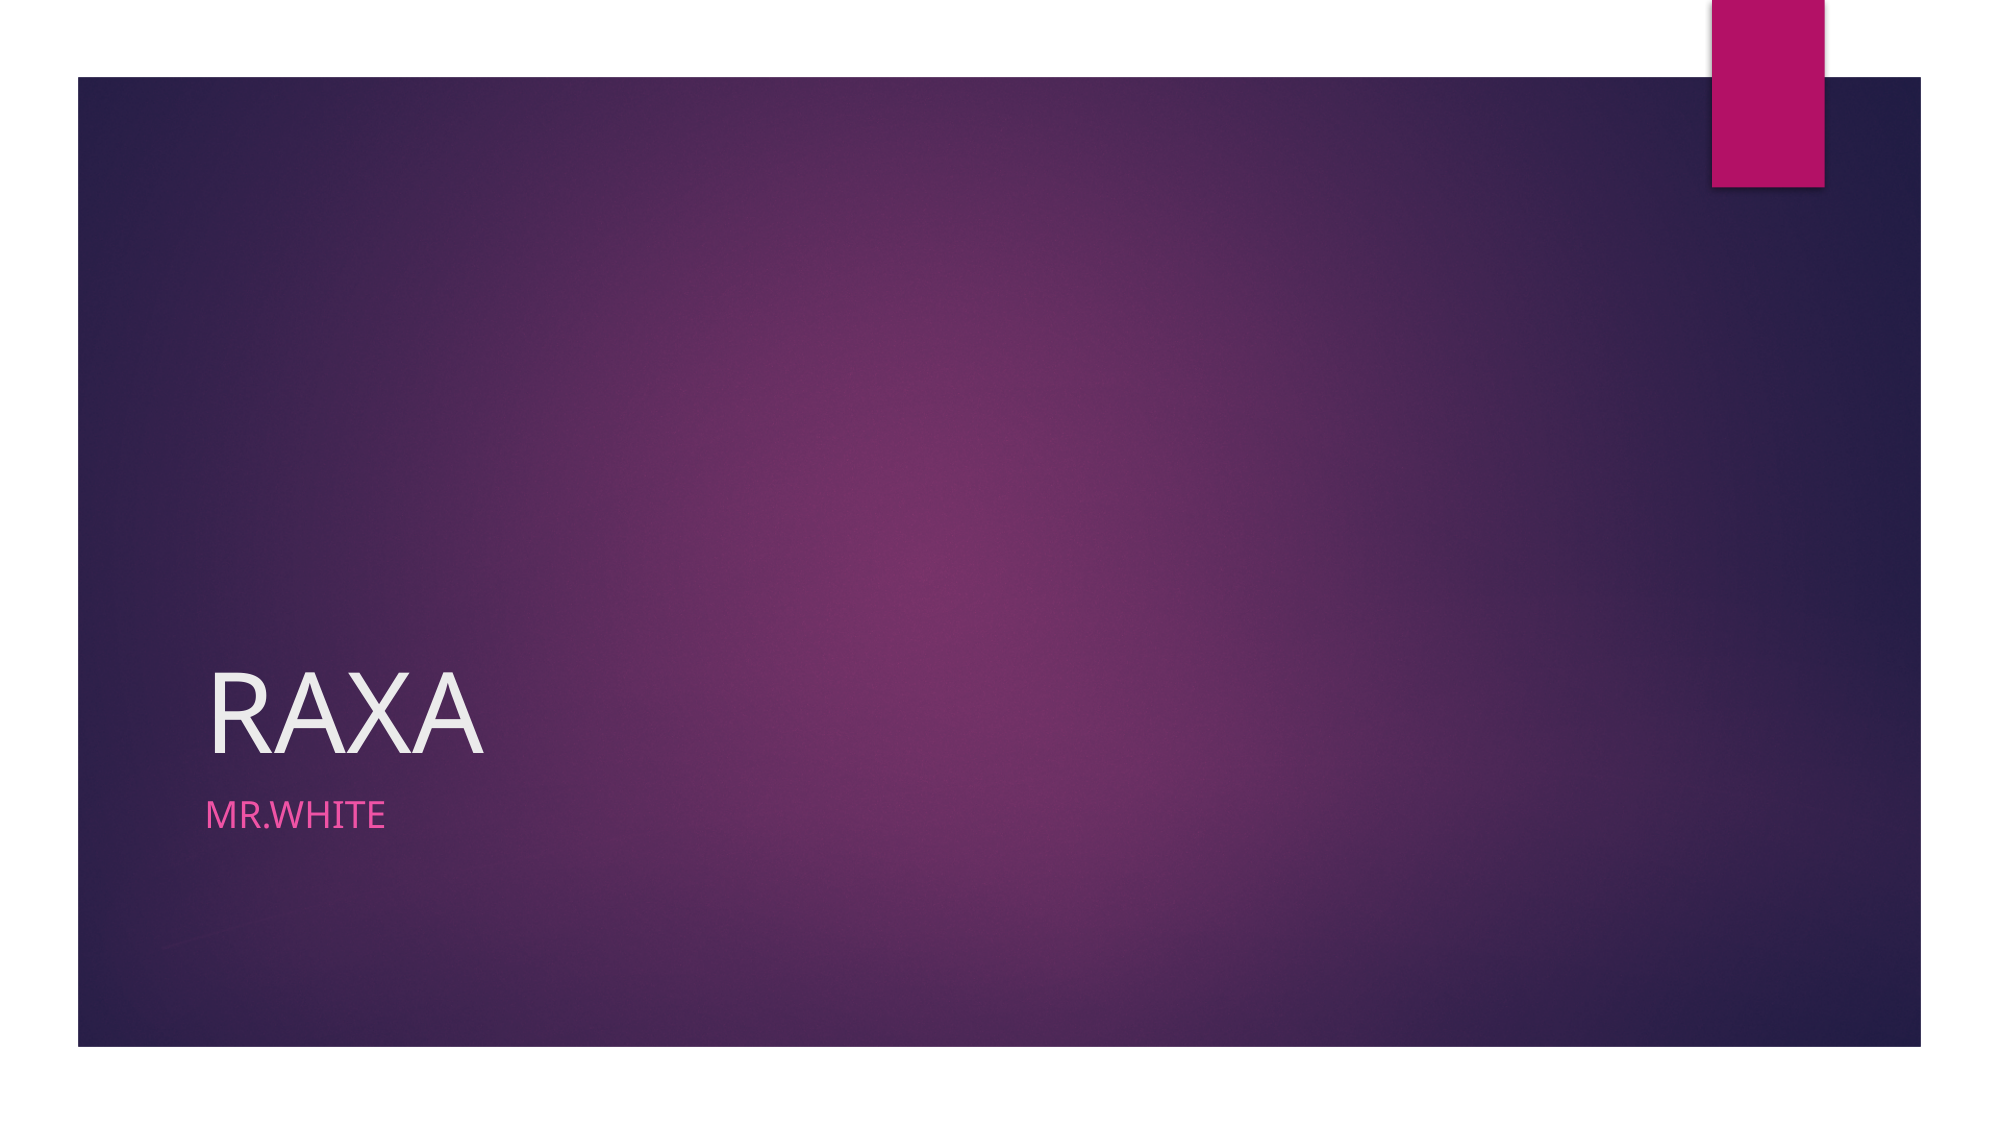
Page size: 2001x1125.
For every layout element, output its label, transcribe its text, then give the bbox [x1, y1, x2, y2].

subtitle MR.WHITE [189, 783, 1638, 925]
title RAXA [189, 344, 1638, 783]
